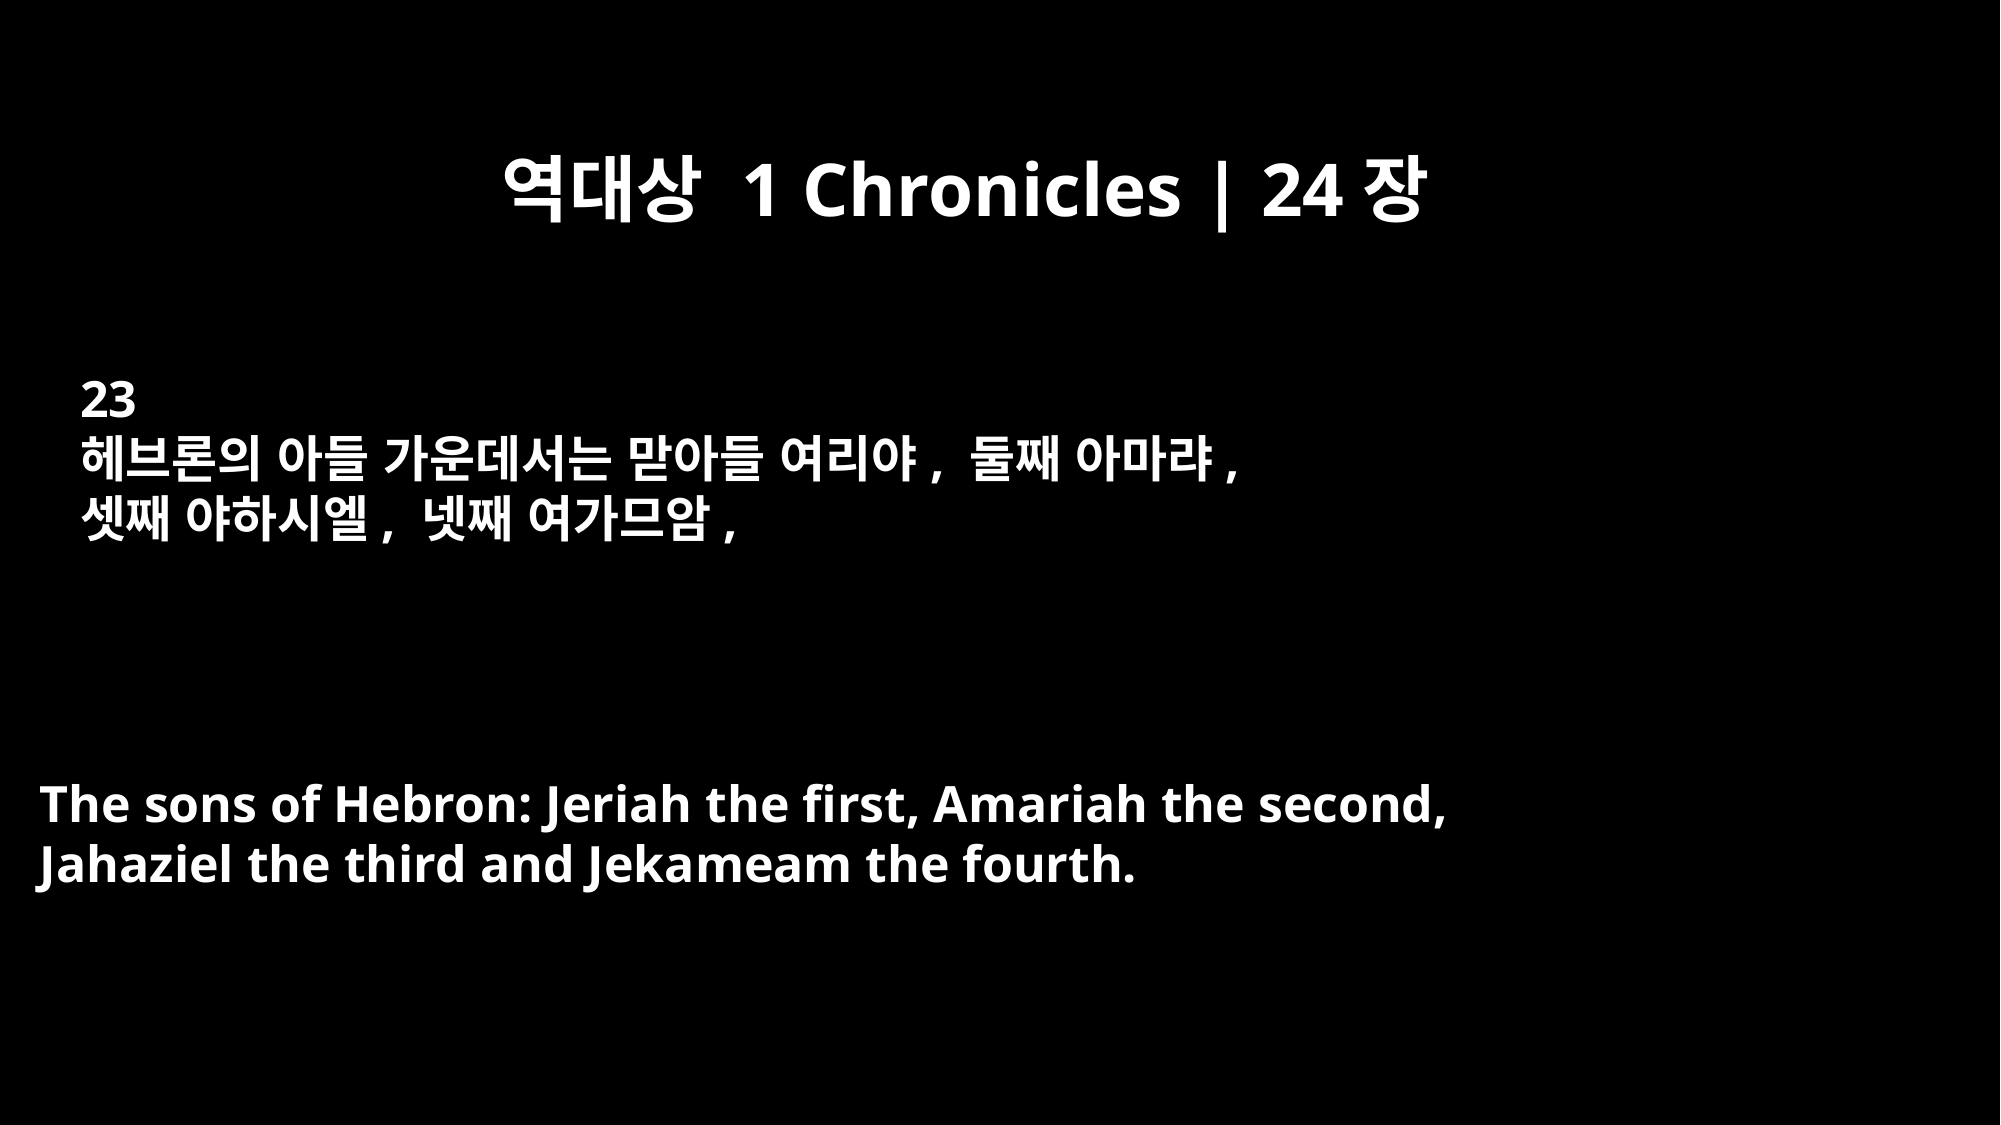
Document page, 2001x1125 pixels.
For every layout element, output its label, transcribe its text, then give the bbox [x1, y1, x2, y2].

text_box 역대상 1 Chronicles | 24장 [487, 136, 1445, 239]
text_box 23 헤브론의 아들 가운데서는 맏아들 여리야, 둘째 아마랴, 셋째 야하시엘, 넷째 여가므암, [65, 359, 1255, 555]
text_box The sons of Hebron: Jeriah the first, Amariah the second, Jahaziel the third and Jekameam the fourth. [25, 764, 1464, 900]
